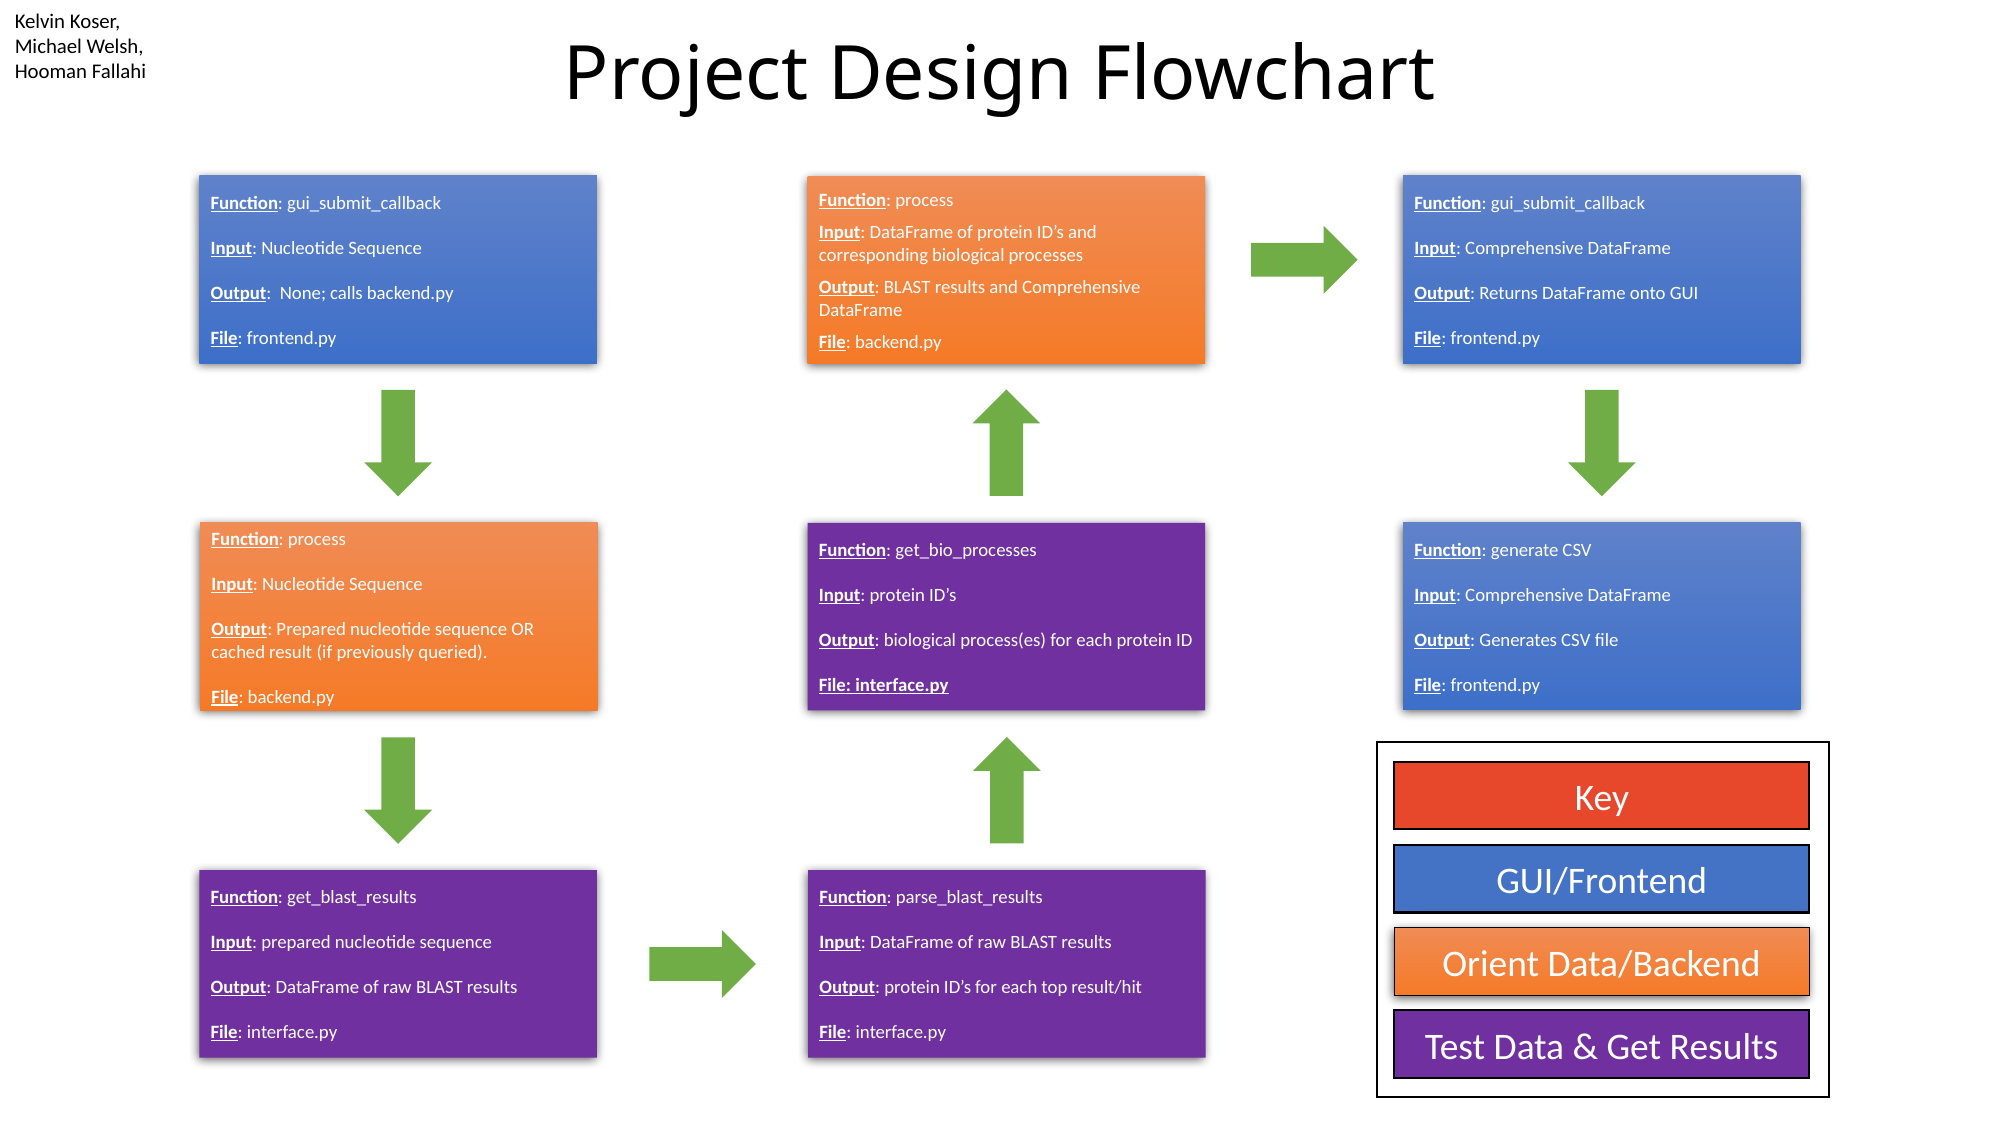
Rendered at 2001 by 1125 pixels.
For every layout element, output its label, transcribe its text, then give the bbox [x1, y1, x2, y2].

text_box [649, 929, 756, 998]
text_box Project Design Flowchart [420, 16, 1580, 122]
text_box Function: get_bio_processes Input: protein ID’s Output: biological process(es) for each protein ID File: interface.py [807, 522, 1206, 711]
text_box [1567, 389, 1636, 497]
text_box Function: process Input: DataFrame of protein ID’s and corresponding biological processes Output: BLAST results and Comprehensive DataFrame File: backend.py [807, 176, 1206, 364]
text_box Function: gui_submit_callback Input: Comprehensive DataFrame Output: Returns DataFrame onto GUI File: frontend.py [1403, 175, 1801, 364]
text_box Function: parse_blast_results Input: DataFrame of raw BLAST results Output: protein ID’s for each top result/hit File: interface.py [808, 870, 1206, 1058]
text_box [1376, 741, 1829, 1097]
text_box [1251, 225, 1358, 294]
text_box [364, 737, 433, 844]
text_box [972, 736, 1041, 844]
text_box Function: get_blast_results Input: prepared nucleotide sequence Output: DataFrame of raw BLAST results File: interface.py [199, 870, 597, 1058]
text_box [364, 389, 433, 497]
text_box [972, 389, 1041, 496]
text_box Function: gui_submit_callback Input: Nucleotide Sequence Output: None; calls backend.py File: frontend.py [199, 175, 597, 364]
text_box Function: process Input: Nucleotide Sequence Output: Prepared nucleotide sequence OR cached result (if previously queried). File: backend.py [200, 522, 598, 711]
text_box Kelvin Koser, Michael Welsh, Hooman Fallahi [0, 0, 261, 90]
text_box Function: generate CSV Input: Comprehensive DataFrame Output: Generates CSV file File: frontend.py [1403, 522, 1801, 710]
